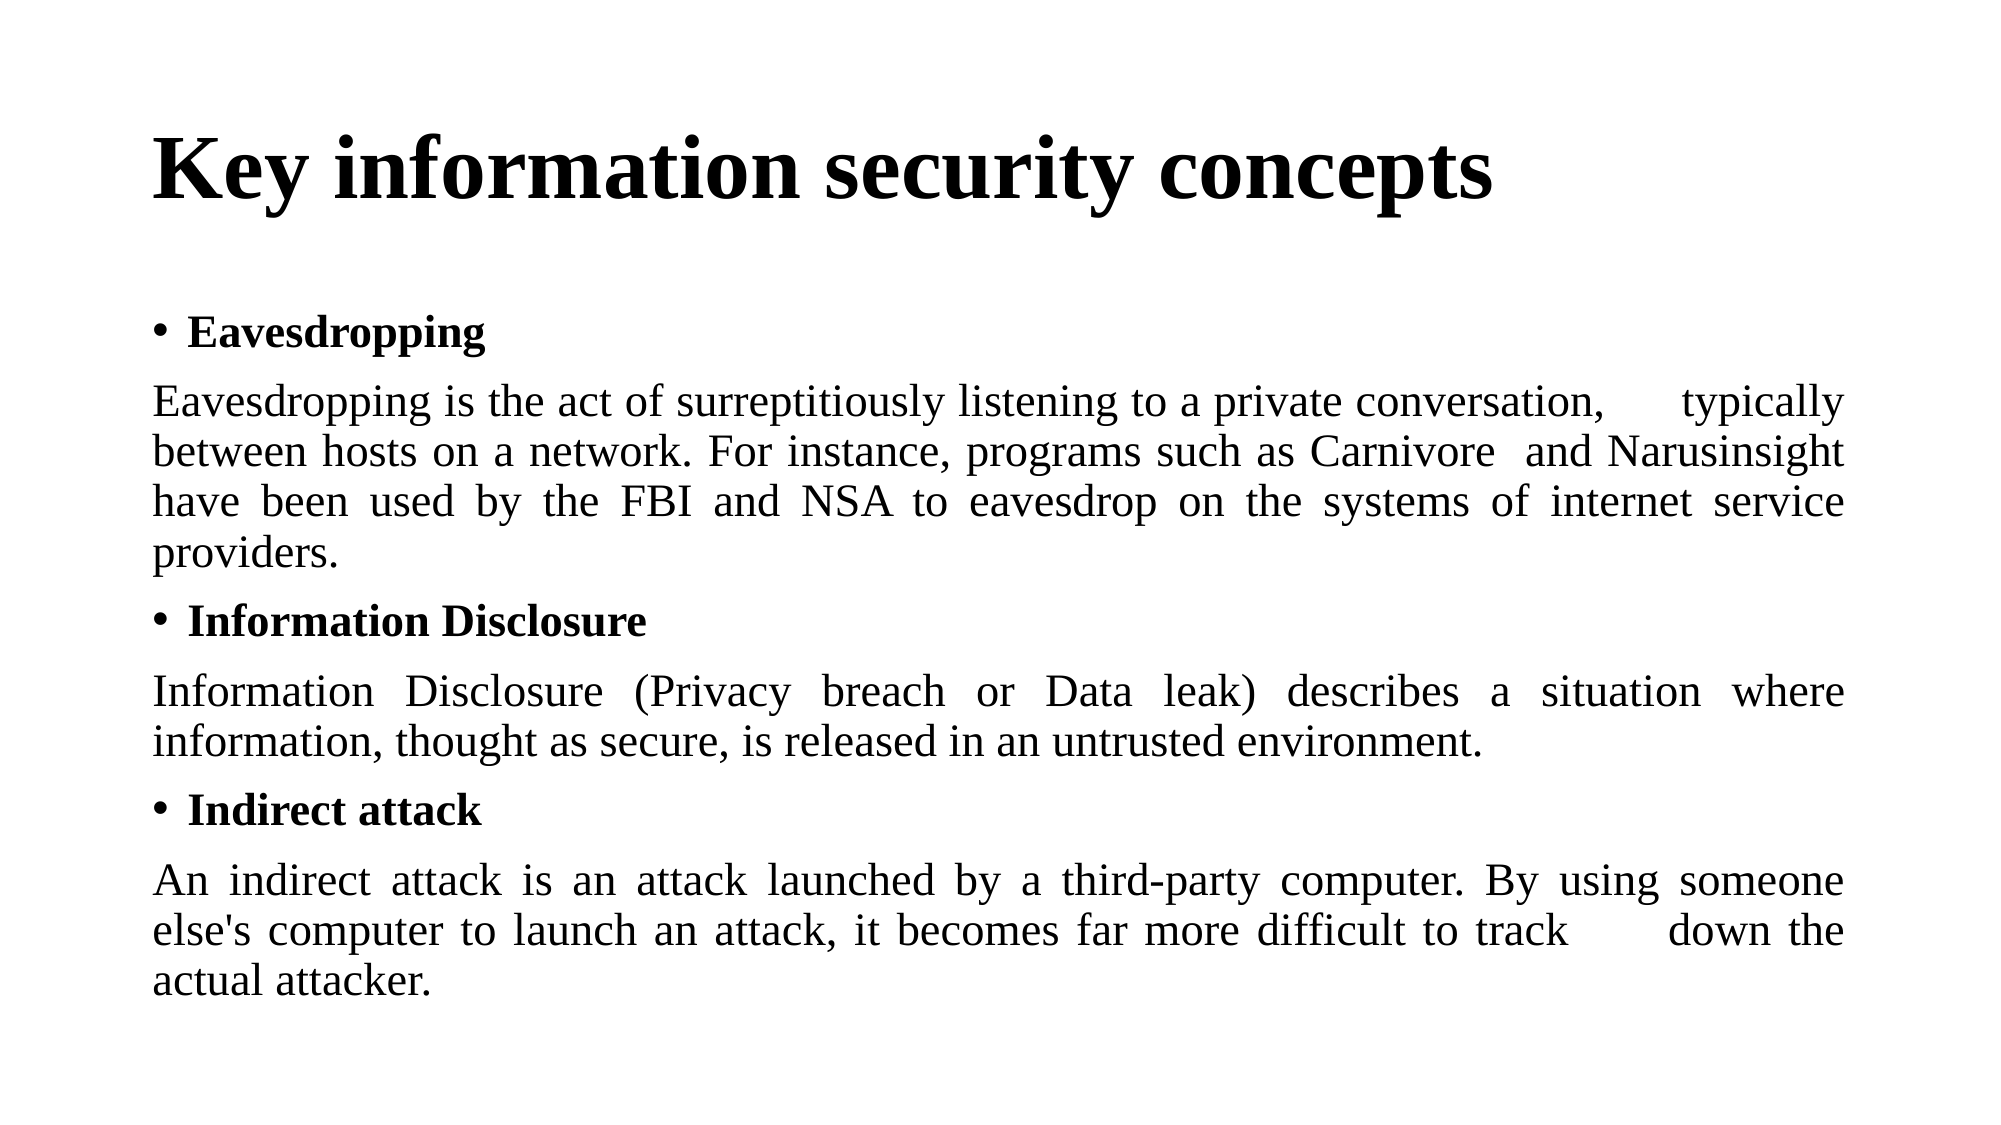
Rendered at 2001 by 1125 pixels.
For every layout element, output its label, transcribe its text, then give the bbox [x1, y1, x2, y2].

list Eavesdropping Eavesdropping is the act of surreptitiously listening to a private conversation, typically between hosts on a network. For instance, programs such as Carnivore and Narusinsight have been used by the FBI and NSA to eavesdrop on the systems of internet service providers. Information Disclosure Information Disclosure (Privacy breach or Data leak) describes a situation where information, thought as secure, is released in an untrusted environment. Indirect attack An indirect attack is an attack launched by a third-party computer. By using someone else's computer to launch an attack, it becomes far more difficult to track down the actual attacker. [137, 299, 1863, 1014]
title Key information security concepts [137, 59, 1863, 278]
